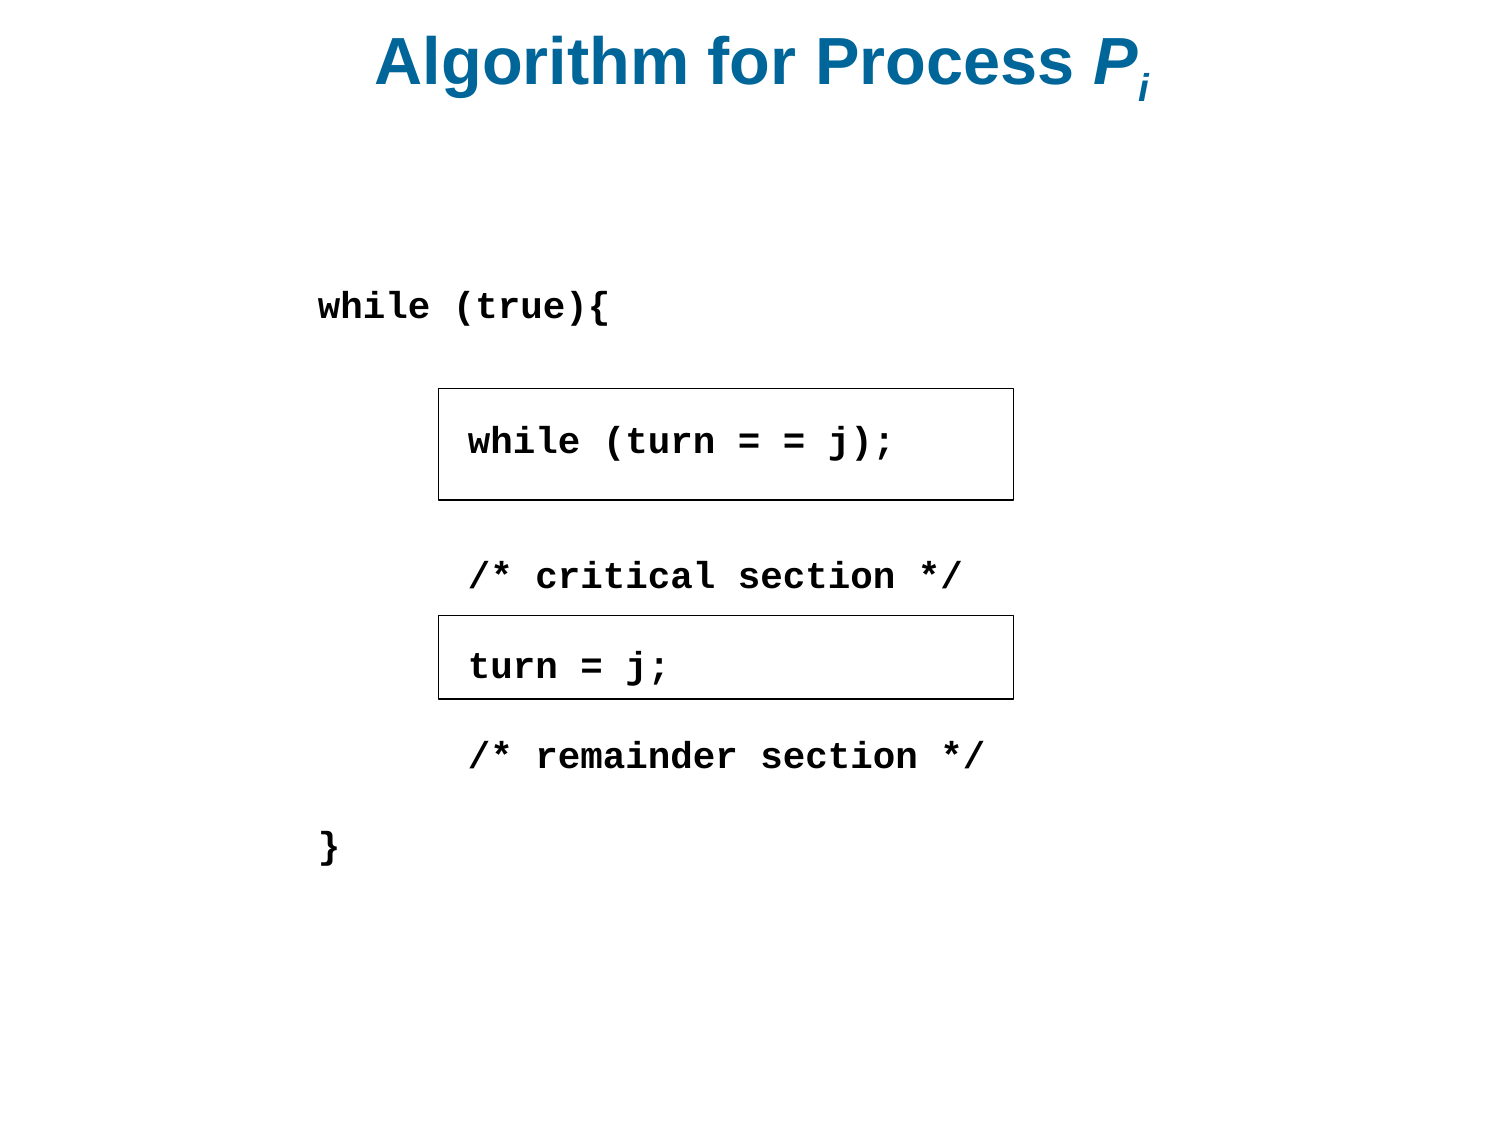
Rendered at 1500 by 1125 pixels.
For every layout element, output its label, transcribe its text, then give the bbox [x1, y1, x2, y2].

text_box while (true){ while (turn = = j); /* critical section */ turn = j; /* remainder section */ } [303, 273, 1292, 874]
text_box [438, 388, 1014, 501]
title Algorithm for Process Pi [86, 22, 1437, 117]
text_box [438, 615, 1014, 700]
